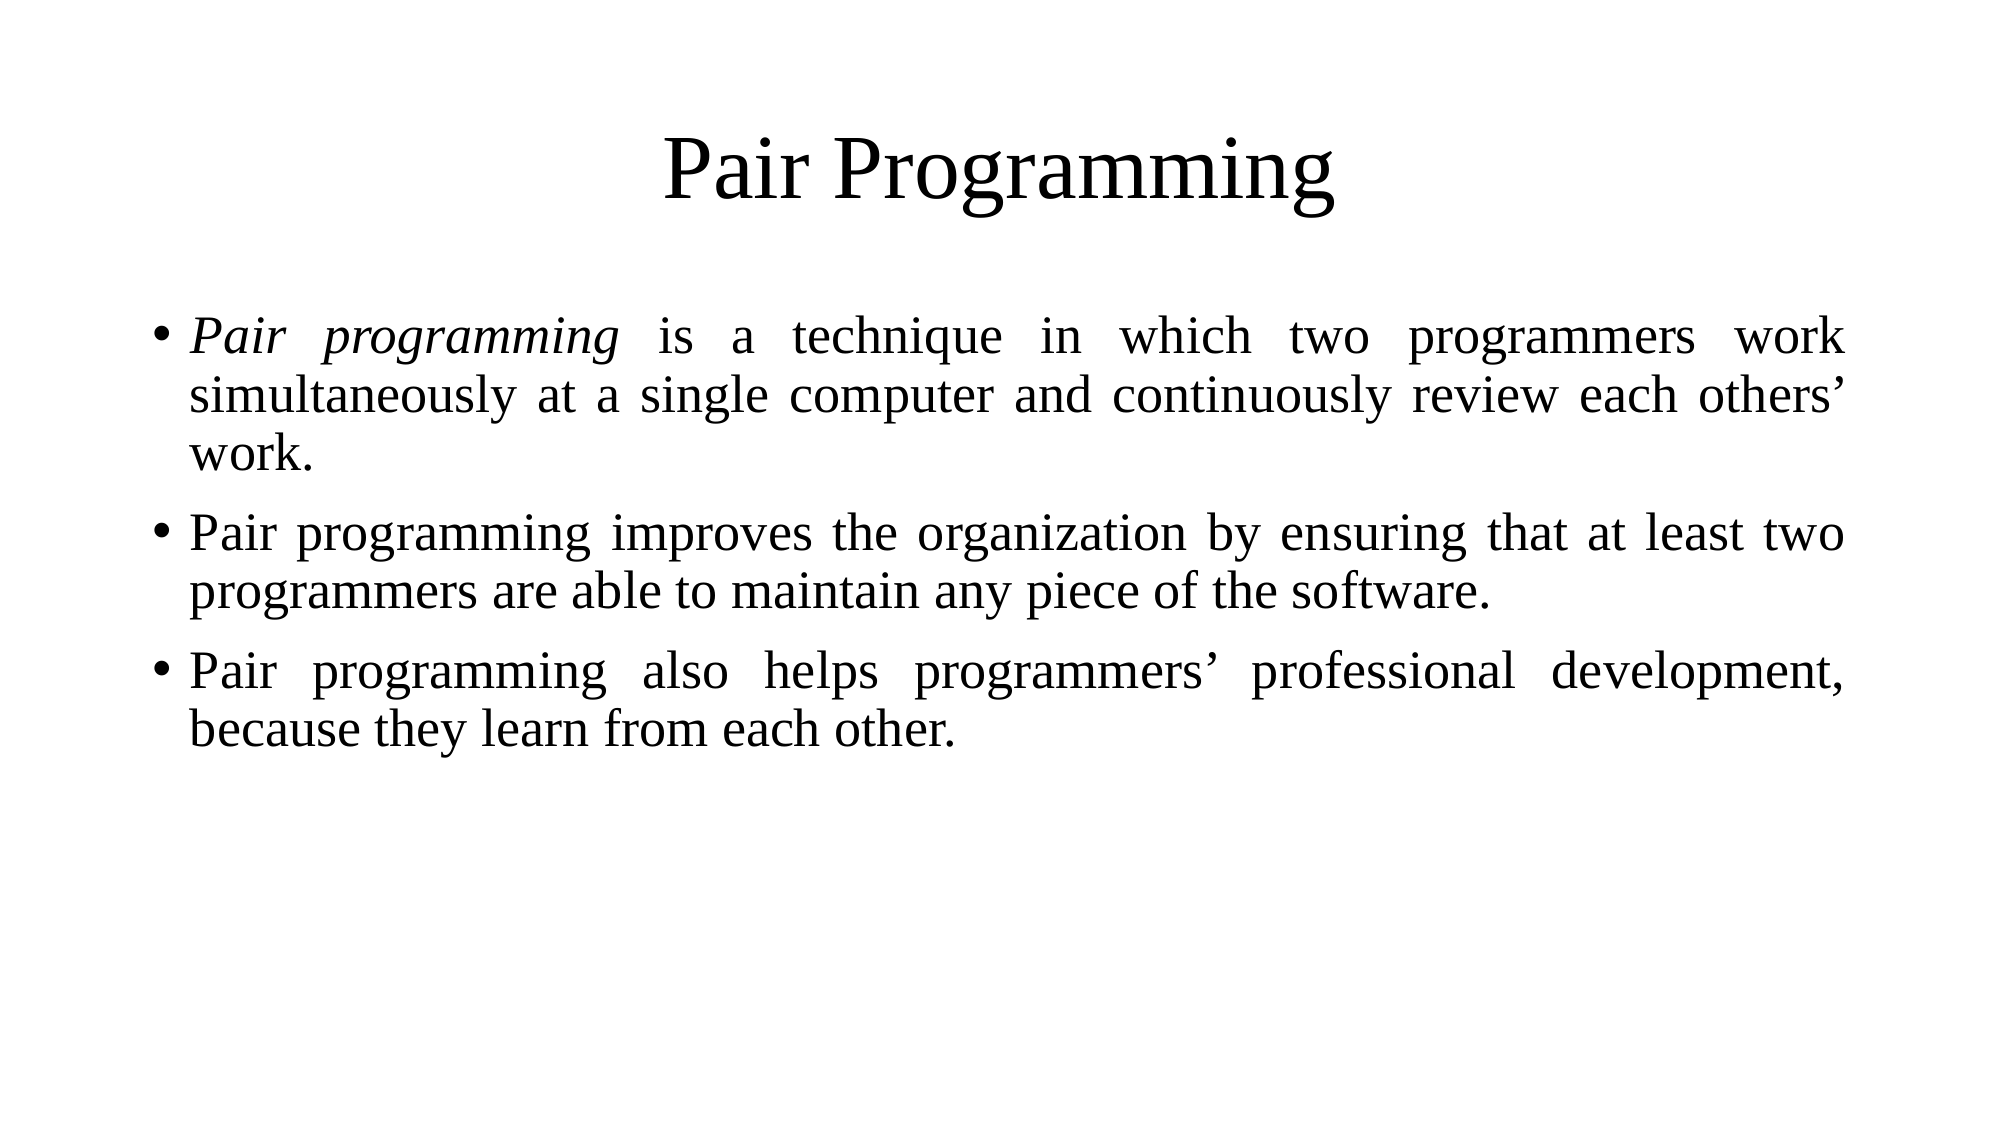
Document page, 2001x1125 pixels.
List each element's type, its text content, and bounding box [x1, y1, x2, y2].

list Pair programming is a technique in which two programmers work simultaneously at a single computer and continuously review each others’ work. Pair programming improves the organization by ensuring that at least two programmers are able to maintain any piece of the software. Pair programming also helps programmers’ professional development, because they learn from each other. [137, 299, 1863, 1014]
title Pair Programming [137, 59, 1863, 278]
